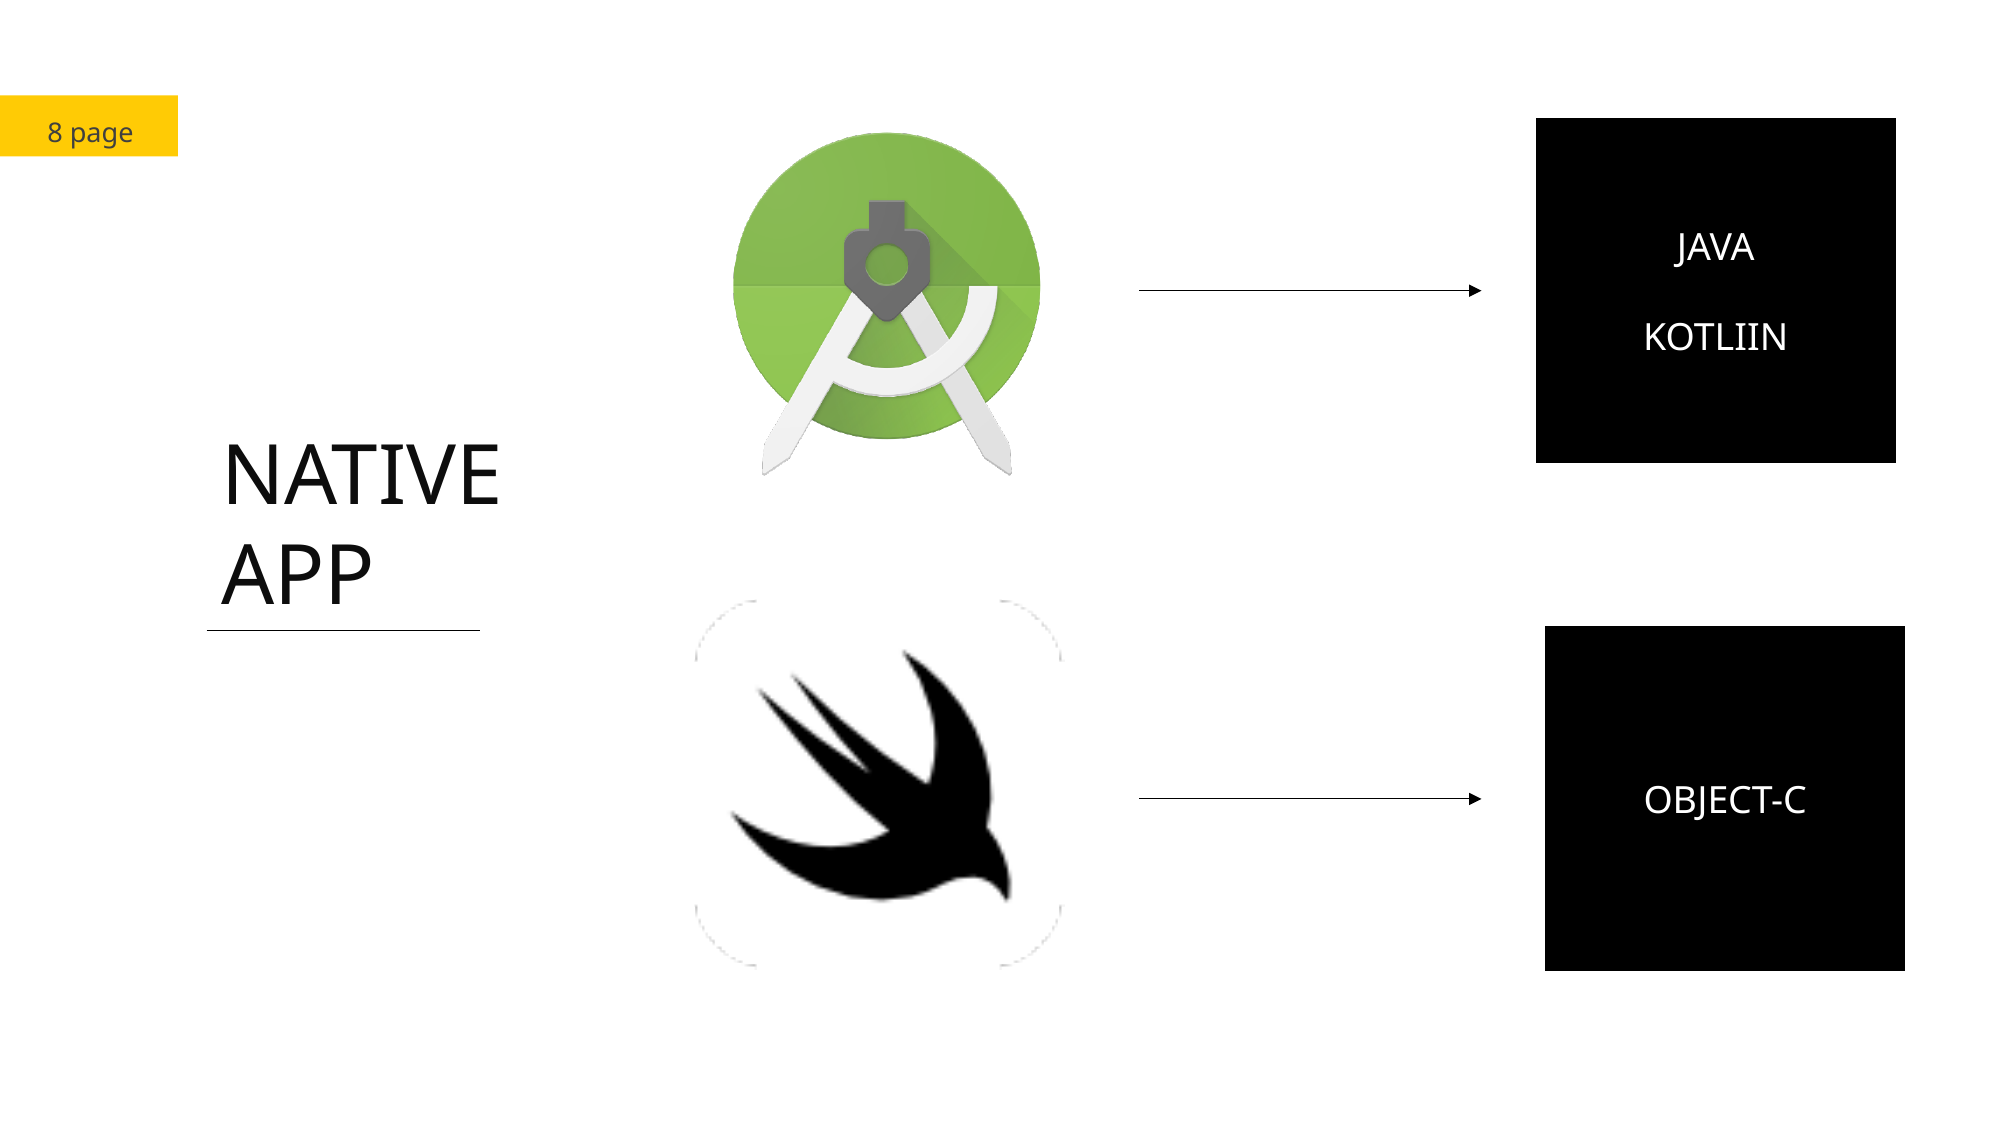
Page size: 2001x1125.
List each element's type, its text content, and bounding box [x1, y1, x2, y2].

text_box [0, 94, 179, 157]
picture [694, 599, 1065, 970]
text_box JAVA KOTLIIN [1536, 118, 1896, 463]
picture [708, 125, 1065, 483]
text_box OBJECT-C [1545, 626, 1905, 971]
text_box NATIVE APP [206, 413, 750, 629]
text_box 8 page [32, 92, 155, 156]
